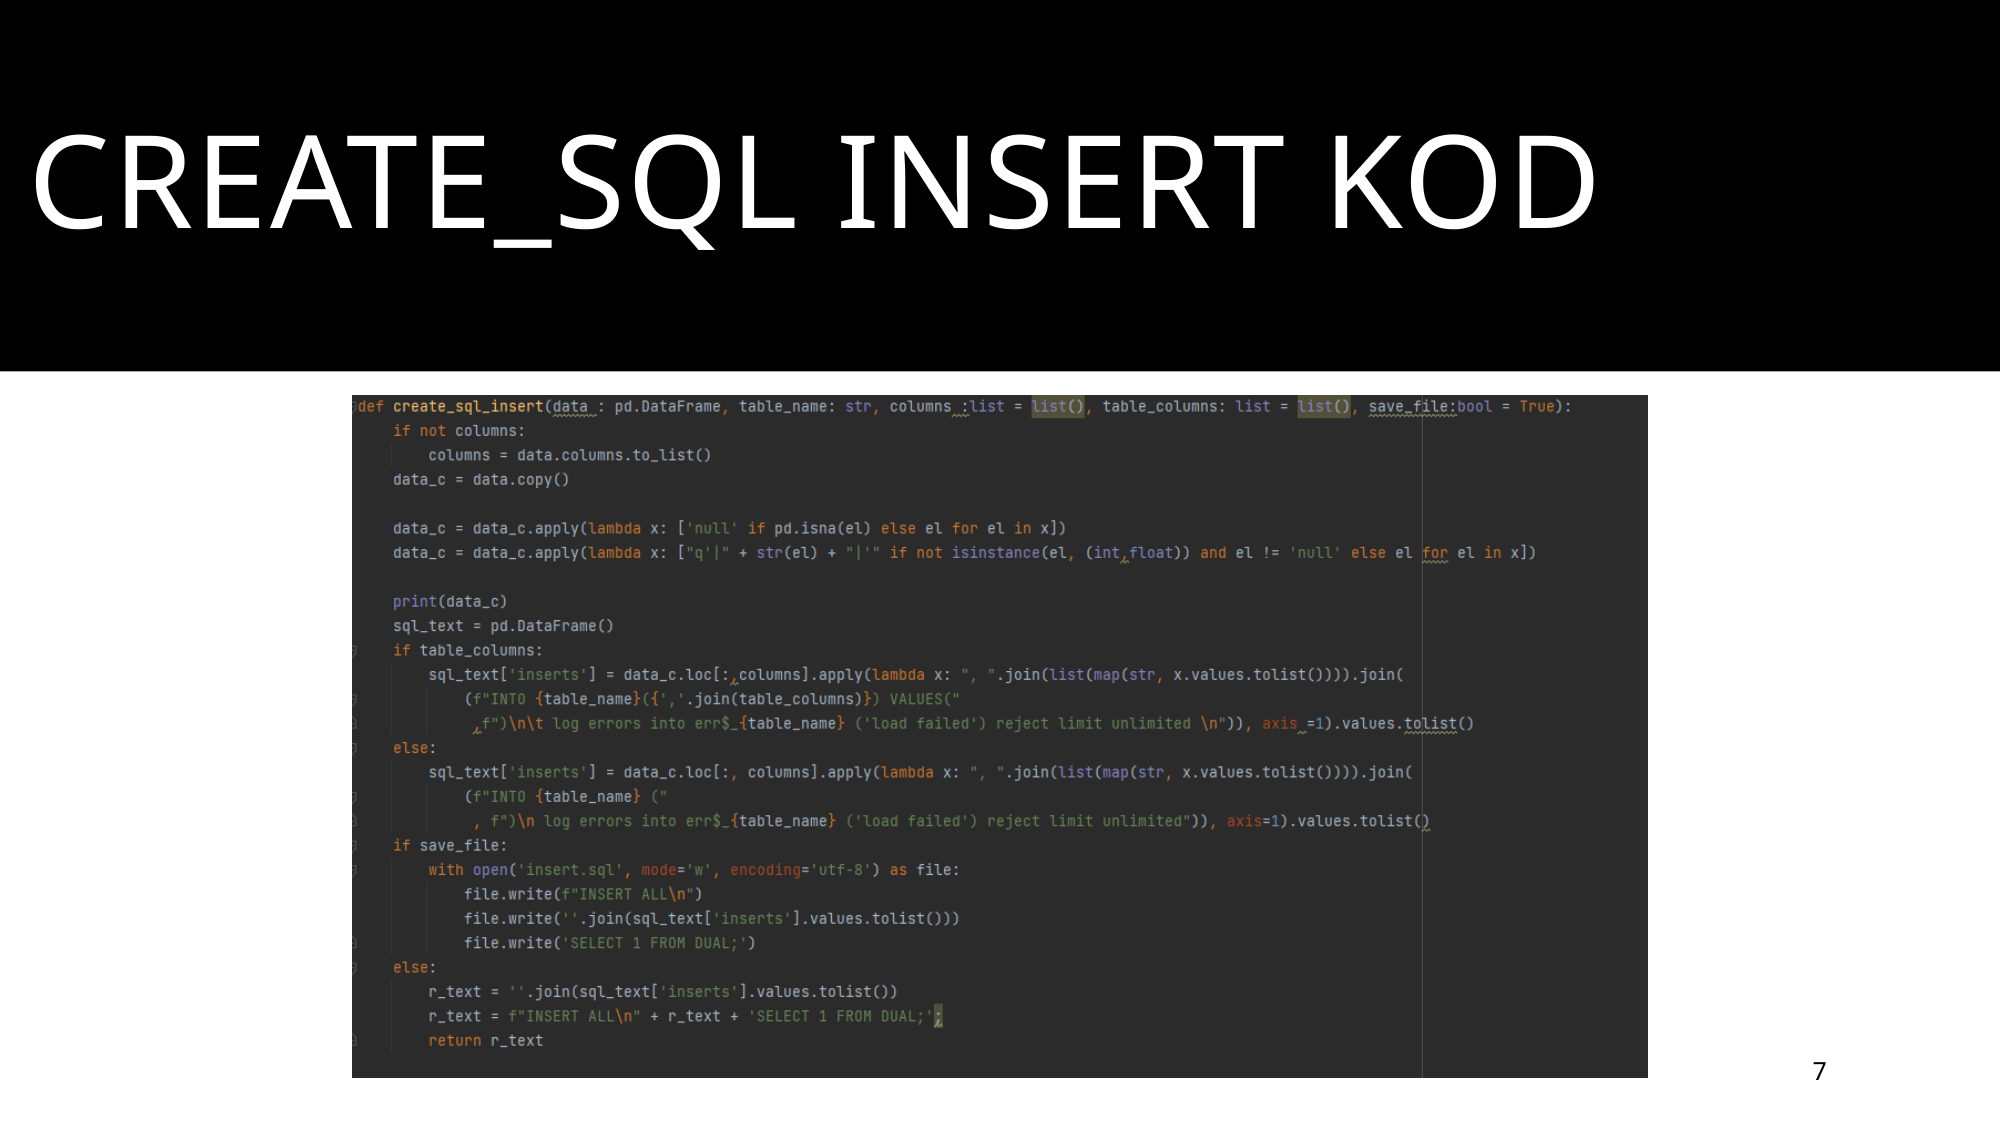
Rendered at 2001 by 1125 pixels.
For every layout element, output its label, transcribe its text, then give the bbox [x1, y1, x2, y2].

slide_number 7 [1688, 1042, 1842, 1103]
title Create_sql insert kod [13, 46, 1699, 326]
picture [352, 395, 1648, 1079]
